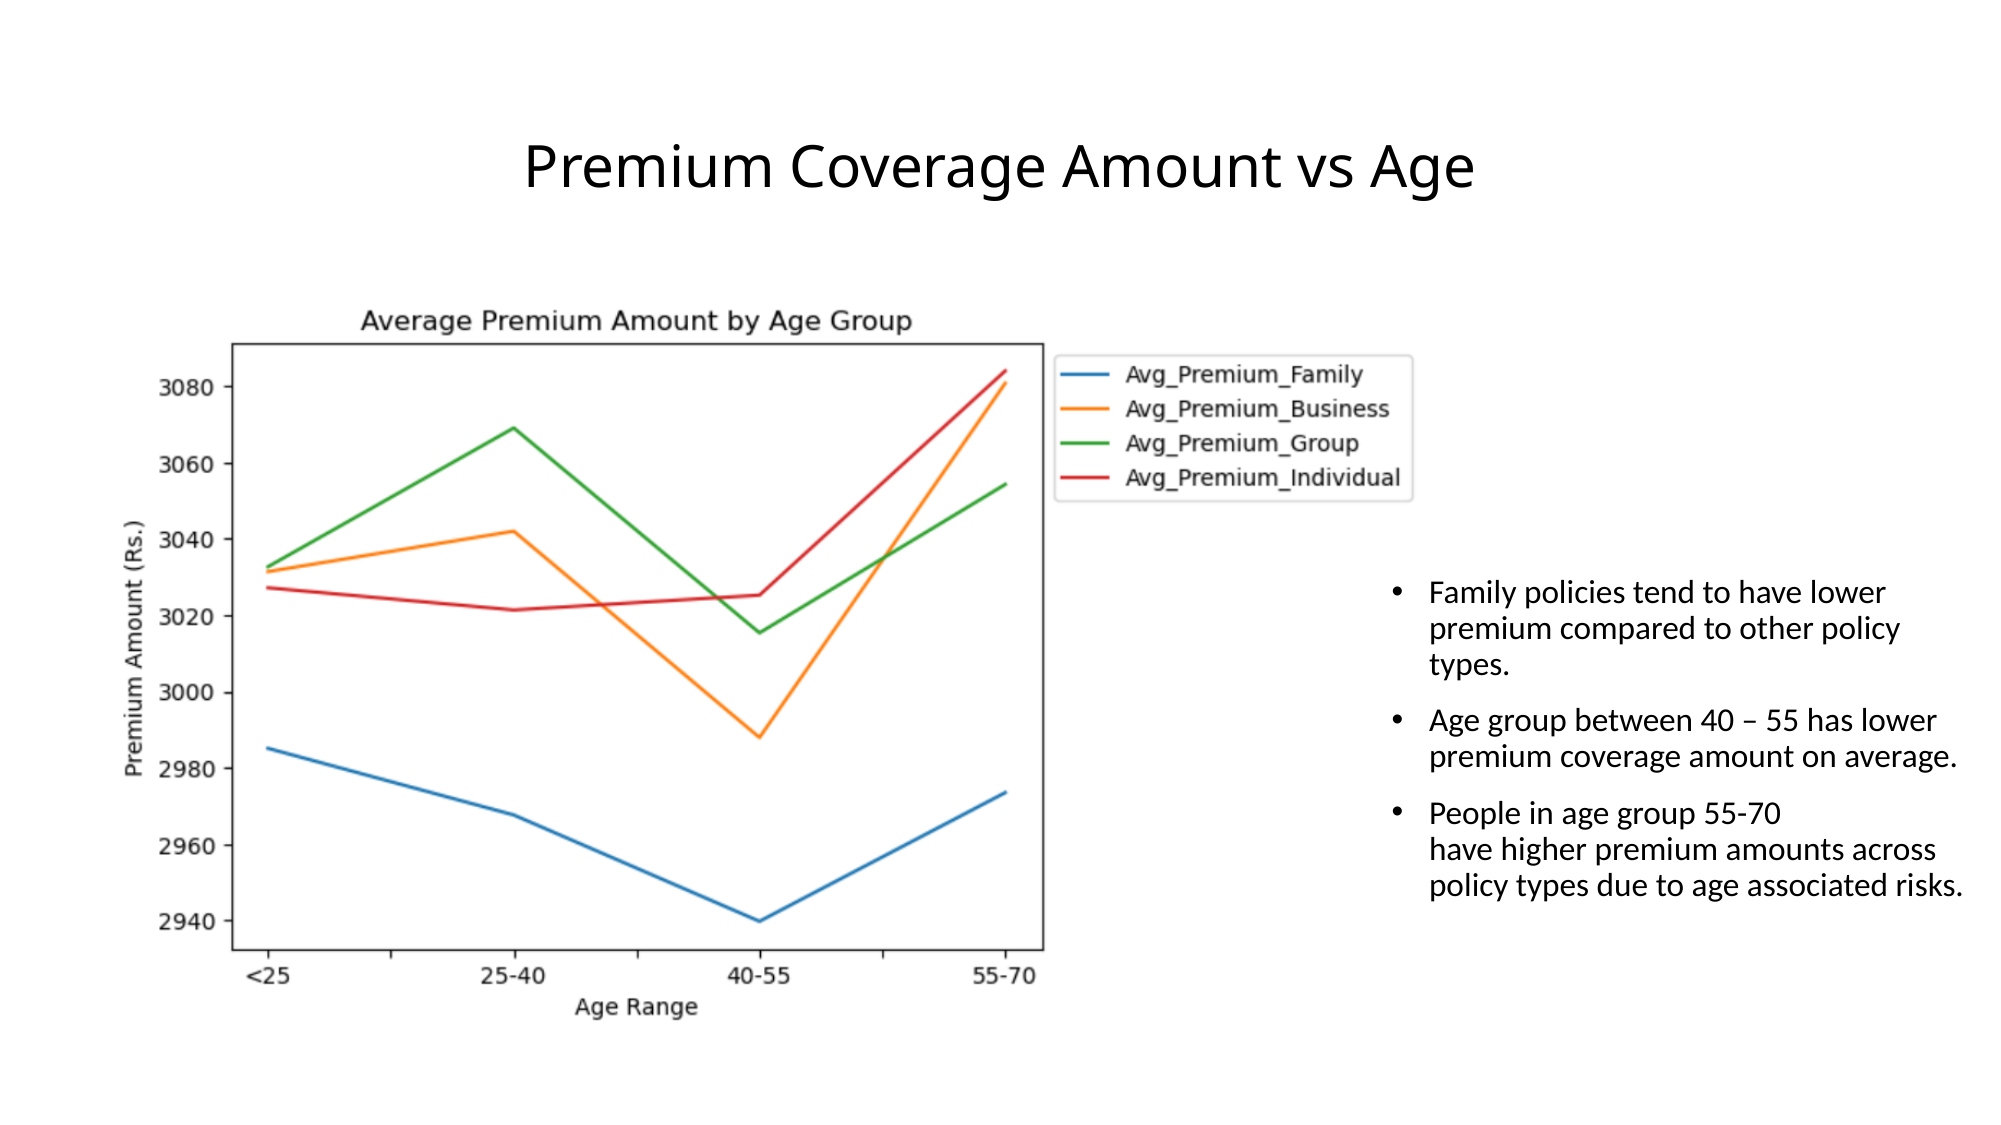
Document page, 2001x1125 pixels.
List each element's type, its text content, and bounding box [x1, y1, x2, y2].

title Premium Coverage Amount vs Age [137, 59, 1863, 278]
picture [0, 291, 1437, 1069]
list Family policies tend to have lower premium compared to other policy types. Age group between 40 – 55 has lower premium coverage amount on average. People in age group 55-70 have higher premium amounts across policy types due to age associated risks. [1437, 567, 2000, 1015]
